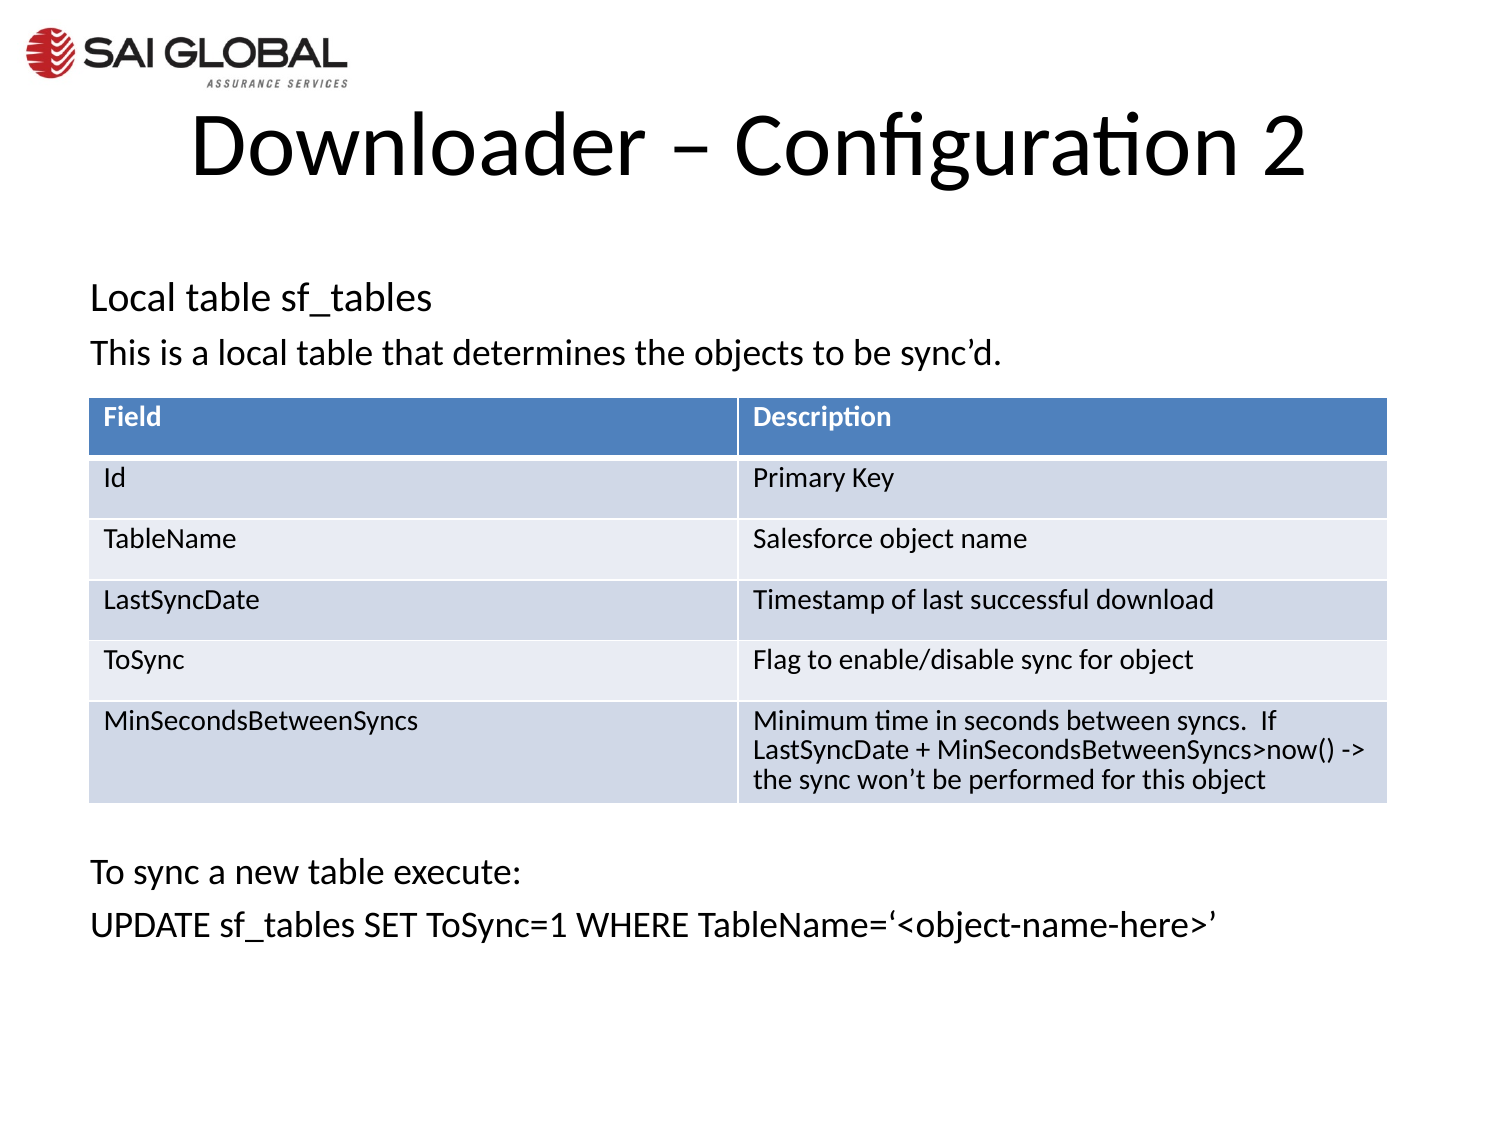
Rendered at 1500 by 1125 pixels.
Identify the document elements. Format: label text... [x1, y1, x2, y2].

table_cell Salesforce object name [739, 520, 1387, 579]
picture [17, 18, 356, 96]
table_cell Flag to enable/disable sync for object [739, 641, 1387, 700]
table_cell MinSecondsBetweenSyncs [89, 702, 737, 803]
title Downloader – Configuration 2 [75, 45, 1425, 233]
table_cell Primary Key [739, 461, 1387, 518]
table_cell LastSyncDate [89, 581, 737, 640]
table_cell Id [89, 461, 737, 518]
table_cell ToSync [89, 641, 737, 700]
table_header Field [89, 398, 737, 455]
table_cell Timestamp of last successful download [739, 581, 1387, 640]
table_cell Minimum time in seconds between syncs. If LastSyncDate + MinSecondsBetweenSyncs>now() -> the sync won’t be performed for this object [739, 702, 1387, 803]
table_cell TableName [89, 520, 737, 579]
list Local table sf_tables This is a local table that determines the objects to be sync’d. To sync a new table execute: UPDATE sf_tables SET ToSync=1 WHERE TableName=‘<object-name-here>’ [75, 262, 1425, 1005]
table_header Description [739, 398, 1387, 455]
